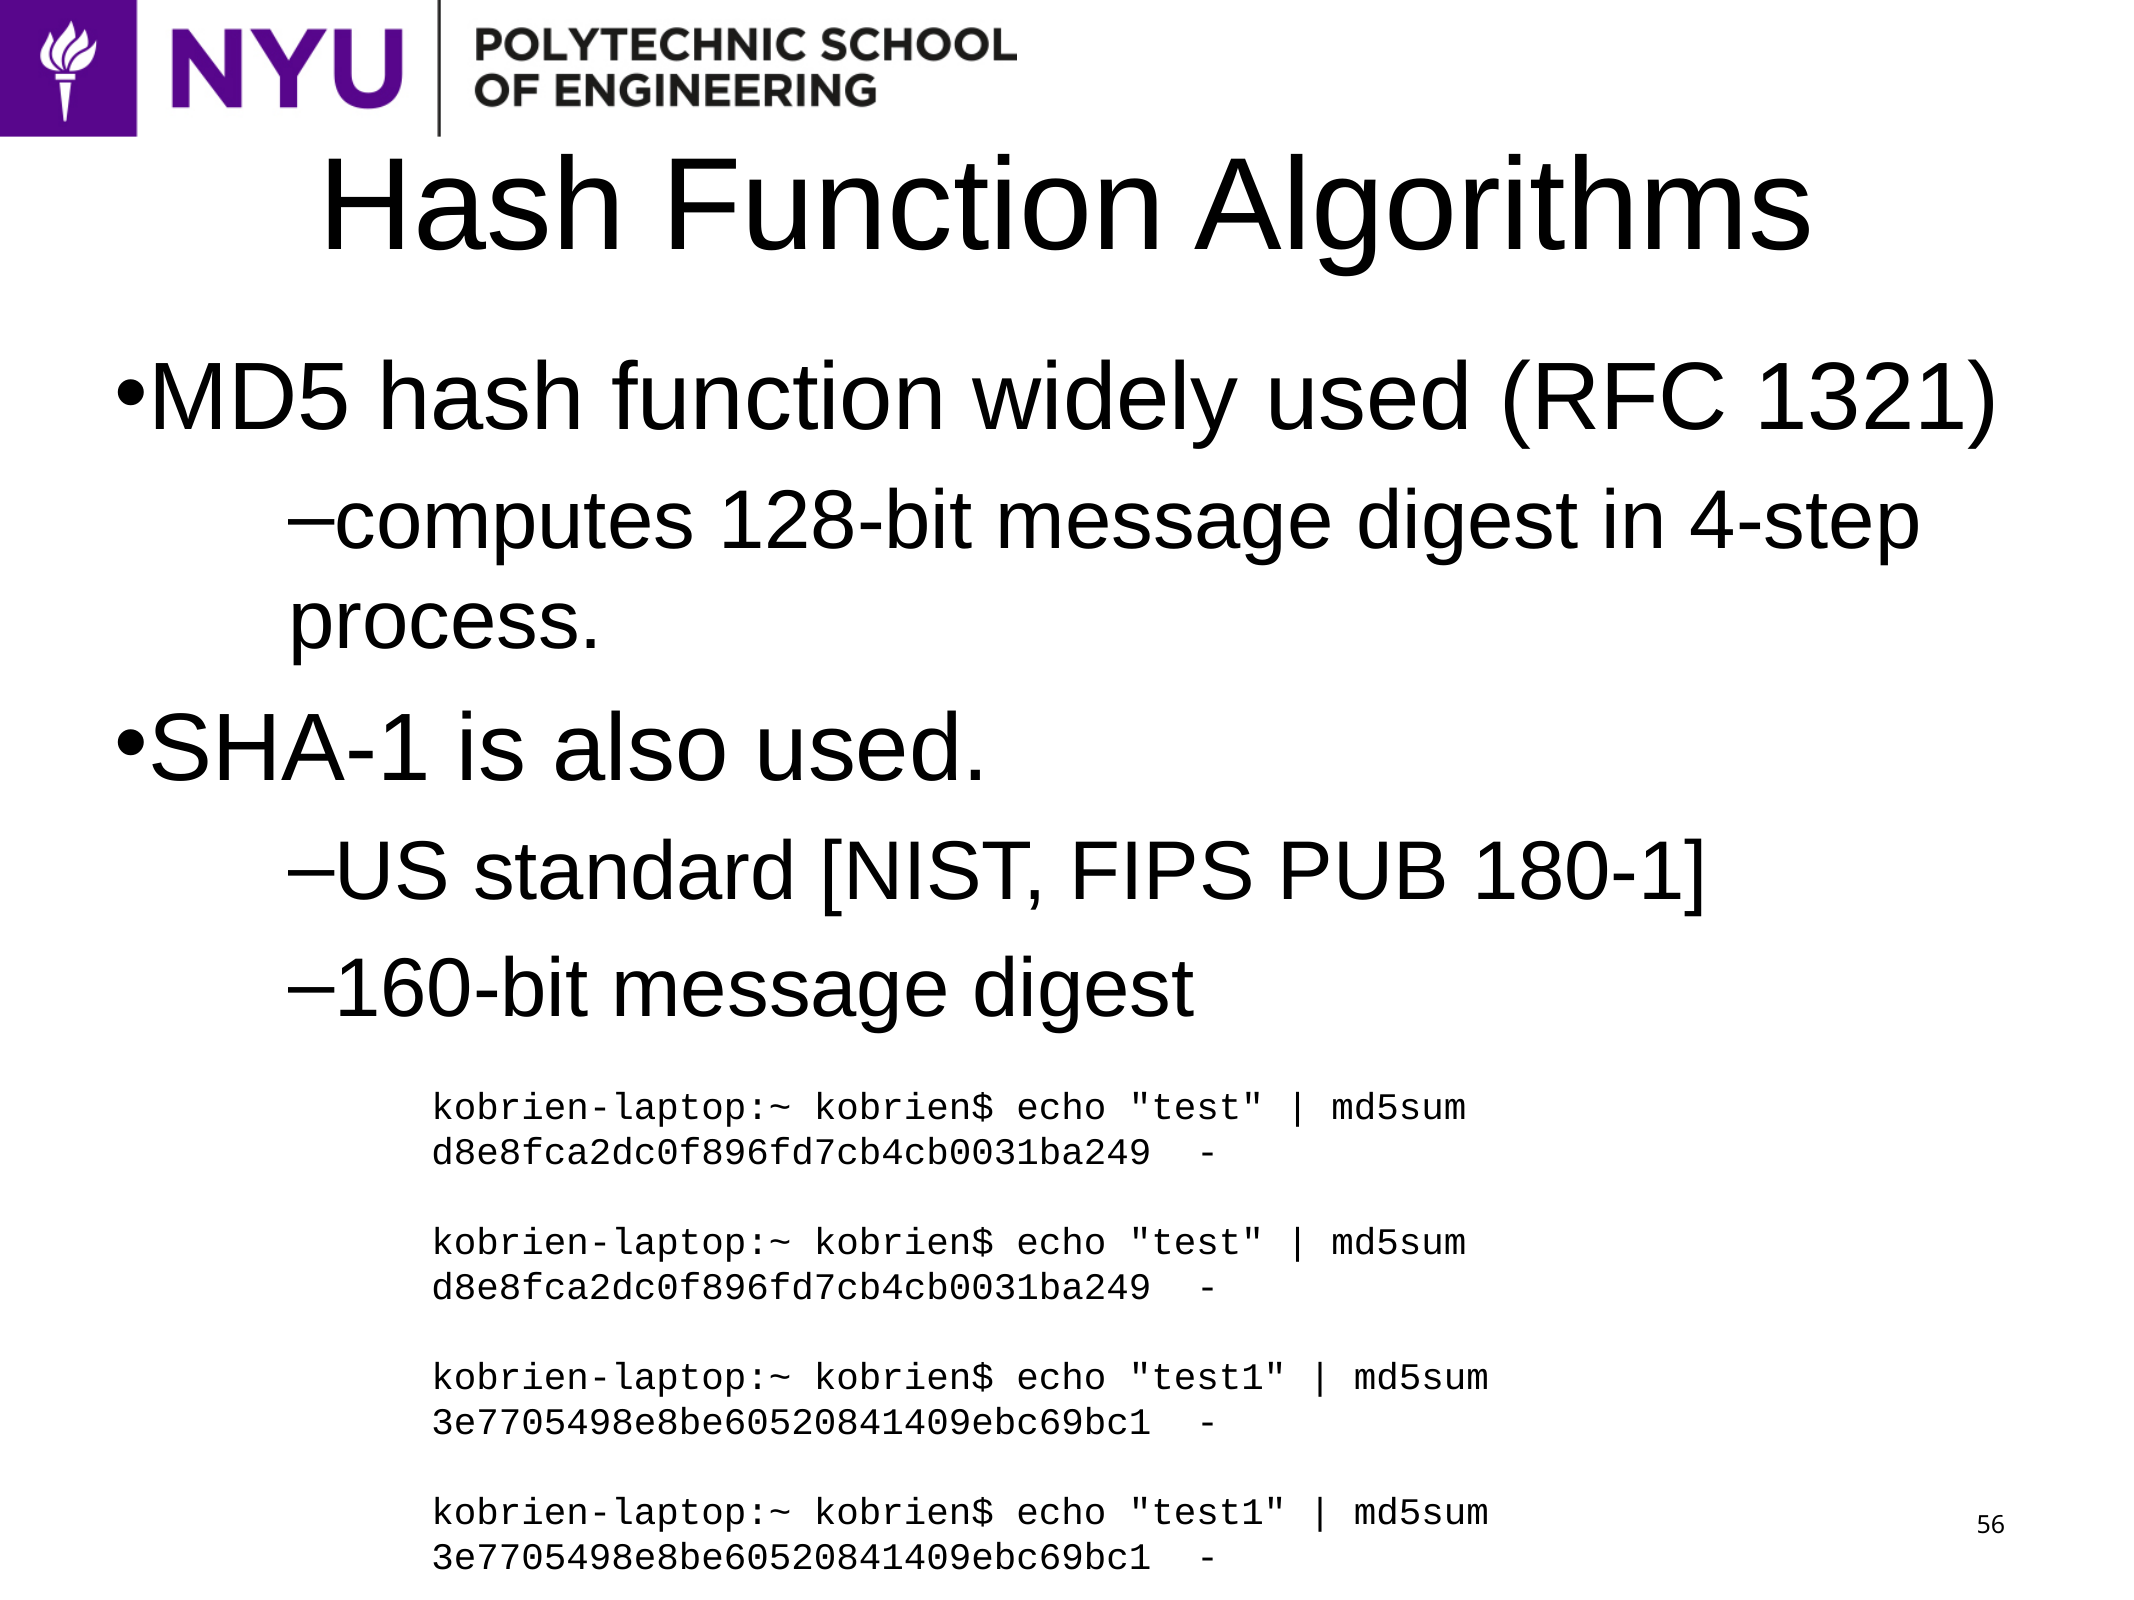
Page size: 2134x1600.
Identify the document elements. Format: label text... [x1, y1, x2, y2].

title Hash Function Algorithms [106, 63, 2027, 322]
slide_number 56 [1955, 1483, 2027, 1569]
list MD5 hash function widely used (RFC 1321) computes 128-bit message digest in 4-step process. SHA-1 is also used. US standard [NIST, FIPS PUB 180-1] 160-bit message digest [93, 322, 2084, 913]
picture [0, 0, 1017, 138]
text_box kobrien-laptop:~ kobrien$ echo "test" | md5sum d8e8fca2dc0f896fd7cb4cb0031ba249 - kobrien-laptop:~ kobrien$ echo "test" | md5sum d8e8fca2dc0f896fd7cb4cb0031ba249 - kobrien-laptop:~ kobrien$ echo "test1" | md5sum 3e7705498e8be60520841409ebc69bc1 - kobrien-laptop:~ kobrien$ echo "test1" | md5sum 3e7705498e8be60520841409ebc69bc1 - [416, 1074, 1955, 1585]
